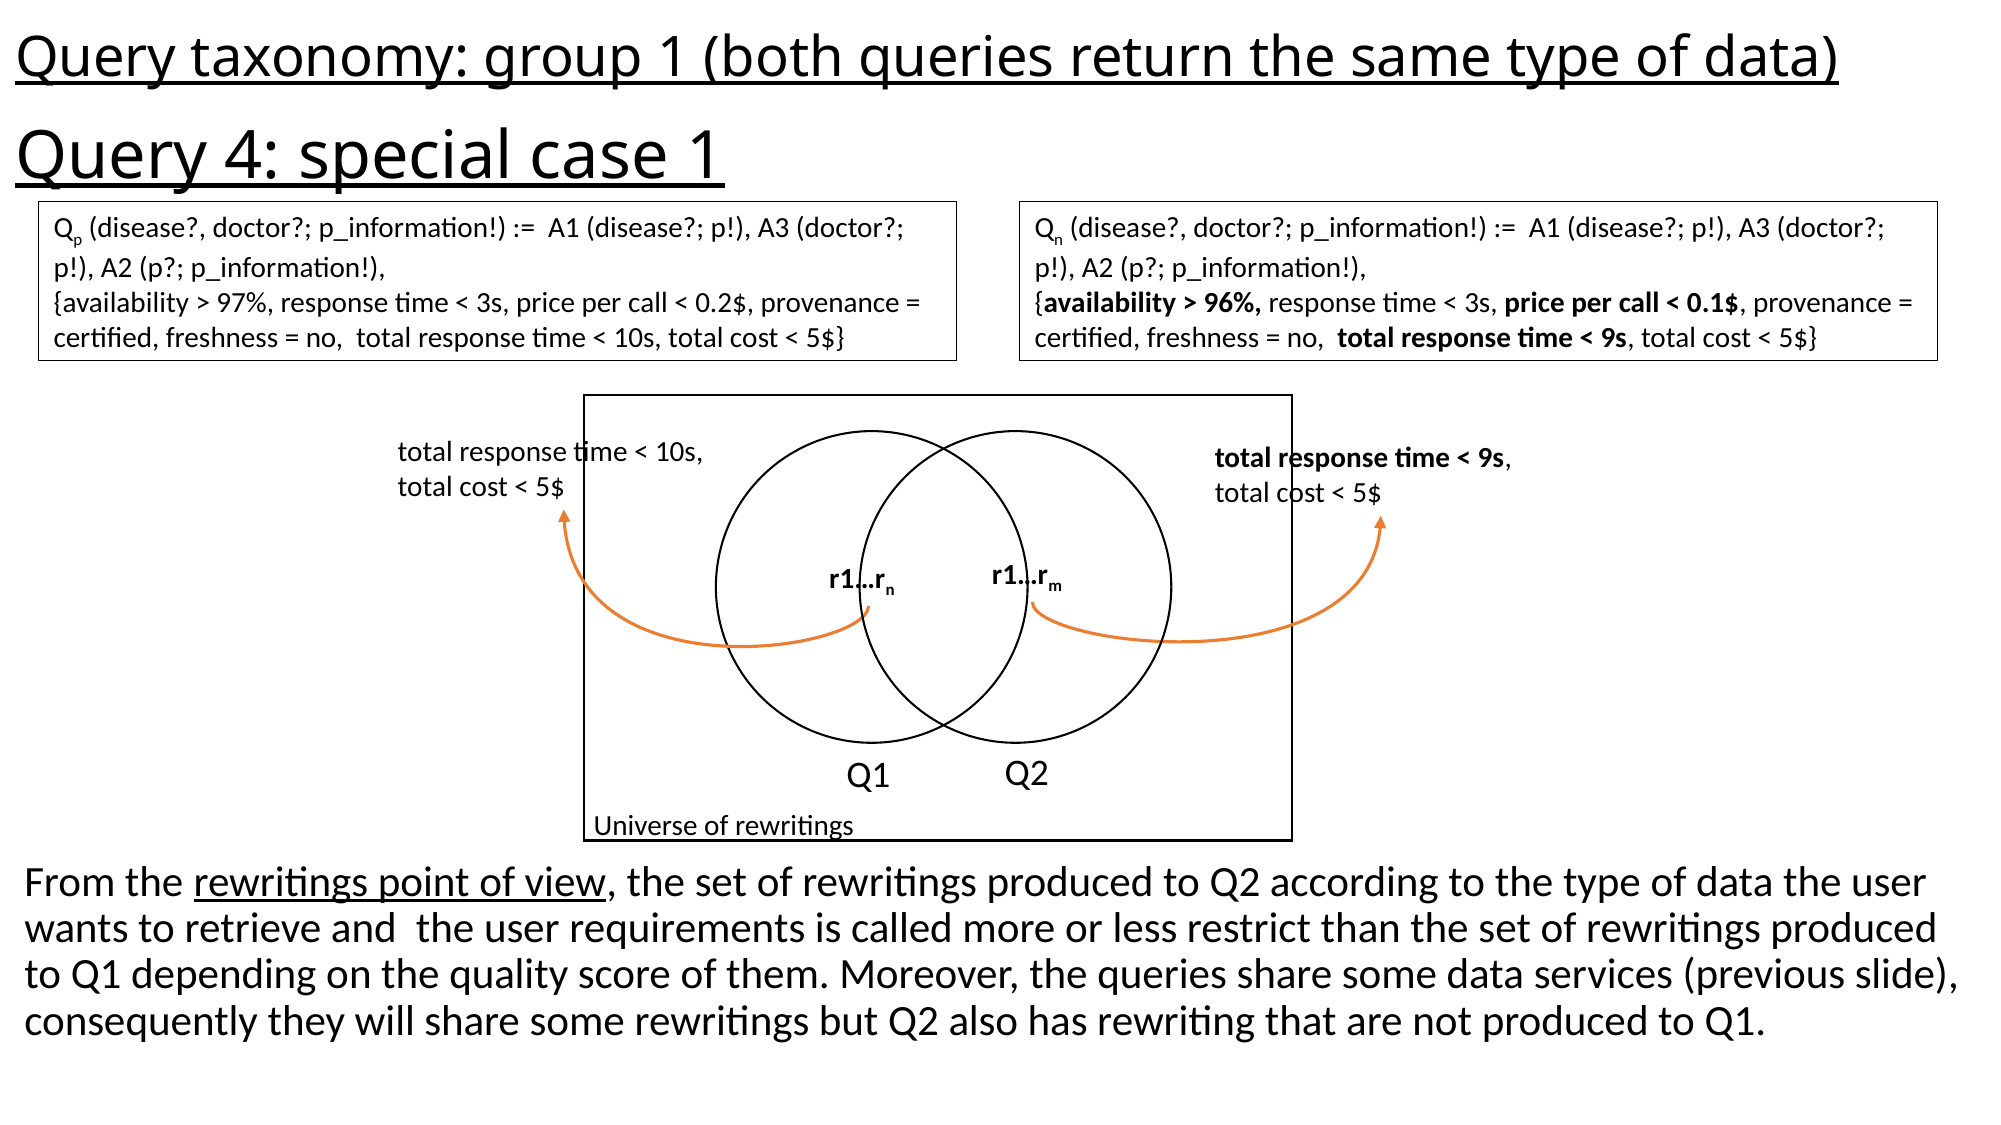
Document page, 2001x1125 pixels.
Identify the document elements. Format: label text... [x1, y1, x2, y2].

text_box [762, 621, 943, 742]
text_box Qn (disease?, doctor?; p_information!) := A1 (disease?; p!), A3 (doctor?; p!), A2 (p?; p_information!), {availability > 96%, response time < 3s, price per call < 0.1$, provenance = certified, freshness = no, total response time < 9s, total cost < 5$} [1019, 201, 1938, 361]
text_box Q1 [831, 742, 906, 803]
text_box Universe of rewritings [578, 798, 941, 849]
text_box total response time < 10s, total cost < 5$ [383, 424, 583, 510]
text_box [670, 403, 762, 709]
list From the rewritings point of view, the set of rewritings produced to Q2 according to the type of data the user wants to retrieve and the user requirements is called more or less restrict than the set of rewritings produced to Q1 depending on the quality score of them. Moreover, the queries share some data services (previous slide), consequently they will share some rewritings but Q2 also has rewriting that are not produced to Q1. [9, 851, 2000, 1087]
text_box total response time < 9s, total cost < 5$ [1248, 431, 1562, 516]
title Query taxonomy: group 1 (both queries return the same type of data) [0, 0, 2000, 98]
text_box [1166, 383, 1248, 732]
text_box Qp (disease?, doctor?; p_information!) := A1 (disease?; p!), A3 (doctor?; p!), A2 (p?; p_information!), {availability > 97%, response time < 3s, price per call < 0.2$, provenance = certified, freshness = no, total response time < 10s, total cost < 5$} [38, 201, 957, 361]
text_box [583, 394, 1166, 635]
text_box [762, 430, 943, 644]
text_box [583, 585, 842, 798]
text_box Query 4: special case 1 [0, 98, 2000, 216]
text_box [1248, 516, 1293, 634]
text_box [902, 627, 1293, 842]
text_box [1248, 394, 1293, 431]
text_box Q2 [989, 740, 1064, 801]
text_box [858, 430, 1166, 744]
